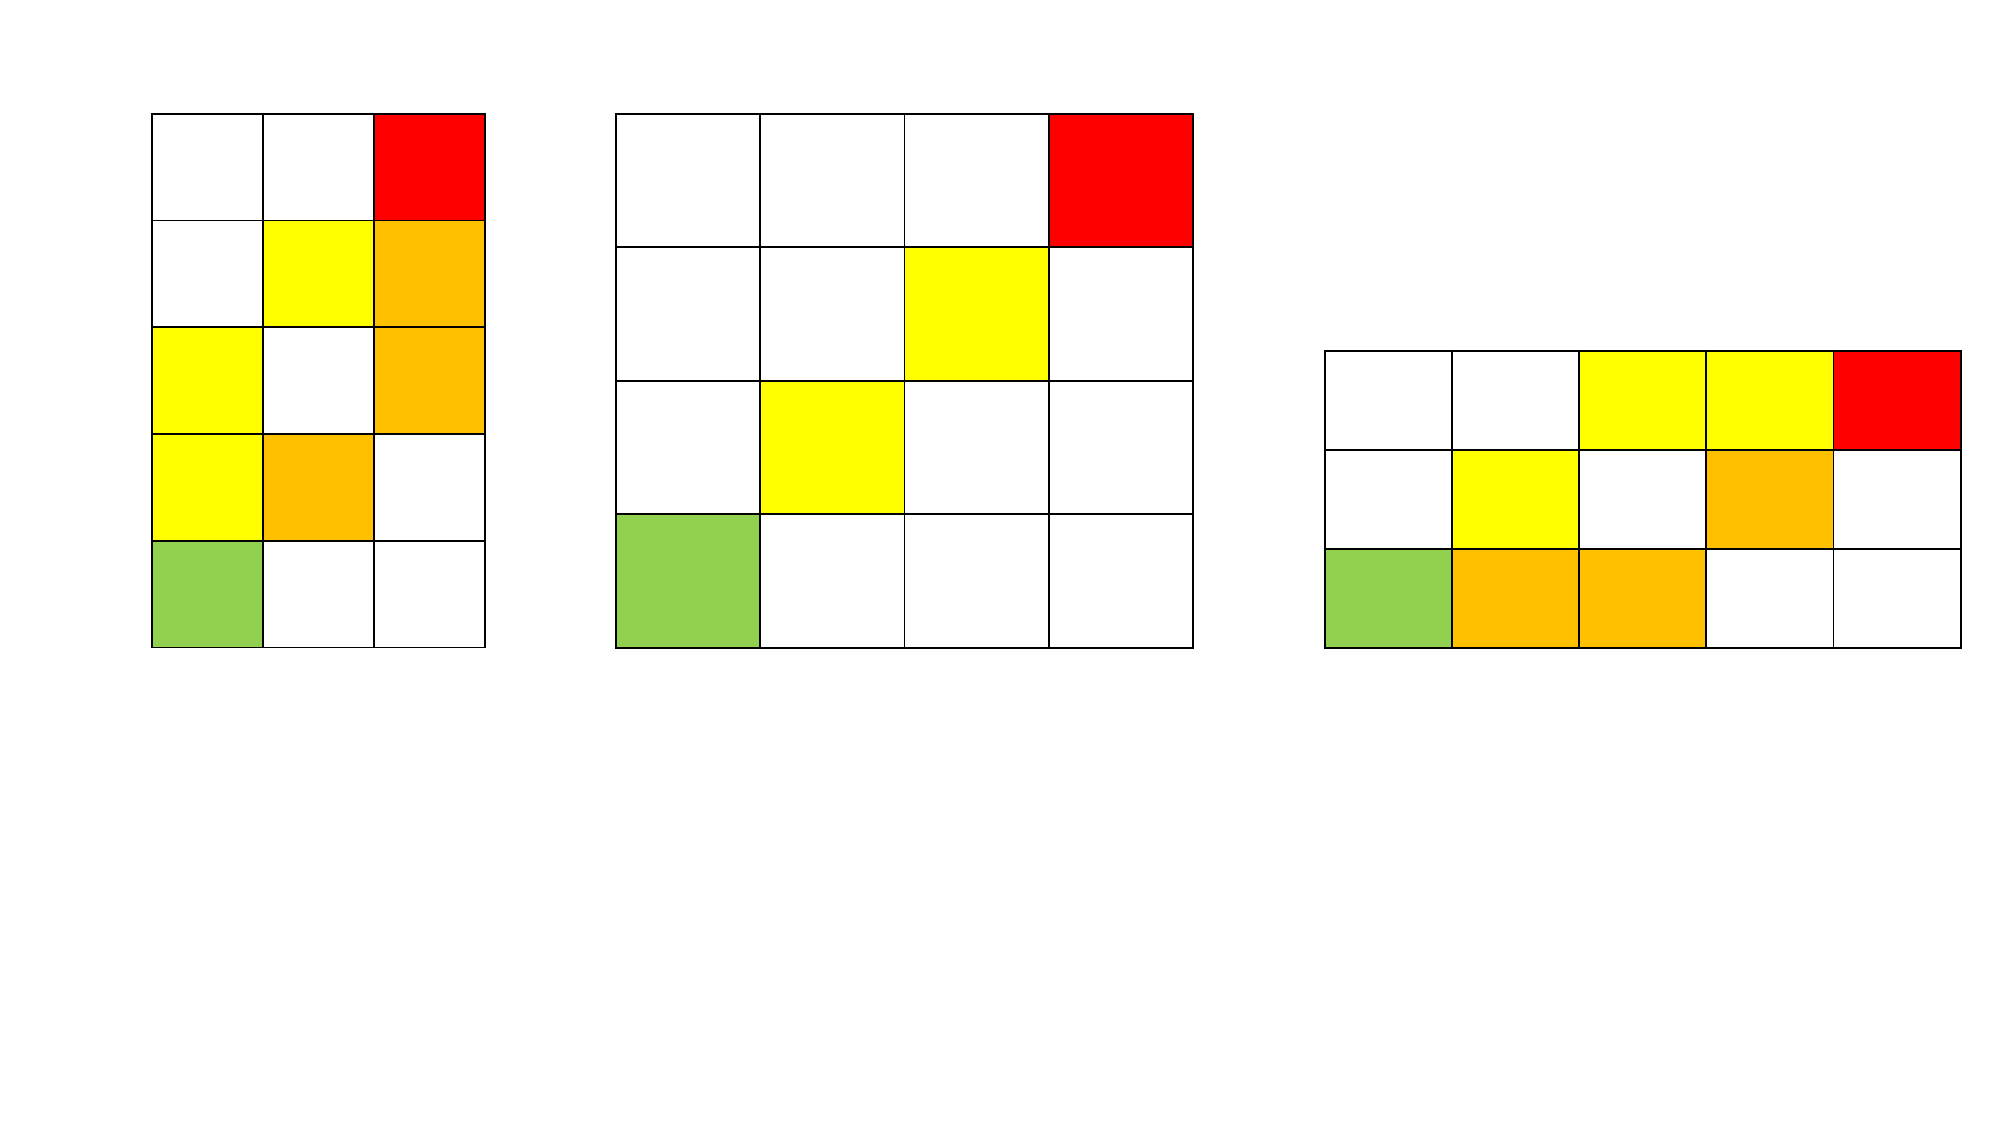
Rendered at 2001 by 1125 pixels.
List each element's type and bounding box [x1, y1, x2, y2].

table_cell [153, 221, 262, 326]
table_header [1580, 352, 1705, 449]
table_cell [905, 515, 1048, 647]
table_header [905, 115, 1048, 246]
table_cell [617, 248, 759, 380]
table_header [153, 115, 262, 220]
table_cell [1707, 550, 1833, 647]
table_cell [761, 248, 904, 380]
table_cell [153, 435, 262, 540]
table_cell [375, 221, 484, 326]
table_cell [1834, 550, 1960, 647]
table_header [375, 115, 484, 220]
table_cell [761, 382, 904, 513]
table_cell [1834, 451, 1960, 548]
table_cell [375, 328, 484, 433]
table_header [1707, 352, 1833, 449]
table_header [1453, 352, 1578, 449]
table_header [1834, 352, 1960, 449]
table_cell [1050, 248, 1192, 380]
table_cell [264, 542, 373, 647]
table_cell [1707, 451, 1833, 548]
table_cell [905, 248, 1048, 380]
table_cell [153, 328, 262, 433]
table_cell [1453, 550, 1578, 647]
table_header [761, 115, 904, 246]
table_cell [1326, 451, 1451, 548]
table_cell [1580, 451, 1705, 548]
table_cell [1050, 382, 1192, 513]
table_cell [617, 515, 759, 647]
table_cell [617, 382, 759, 513]
table_header [1050, 115, 1192, 246]
table_cell [905, 382, 1048, 513]
table_cell [1580, 550, 1705, 647]
table_cell [1050, 515, 1192, 647]
table_cell [264, 435, 373, 540]
table_header [264, 115, 373, 220]
table_header [1326, 352, 1451, 449]
table_cell [264, 328, 373, 433]
table_cell [1326, 550, 1451, 647]
table_cell [375, 542, 484, 647]
table_cell [375, 435, 484, 540]
table_cell [761, 515, 904, 647]
table_cell [264, 221, 373, 326]
table_header [617, 115, 759, 246]
table_cell [153, 542, 262, 647]
table_cell [1453, 451, 1578, 548]
